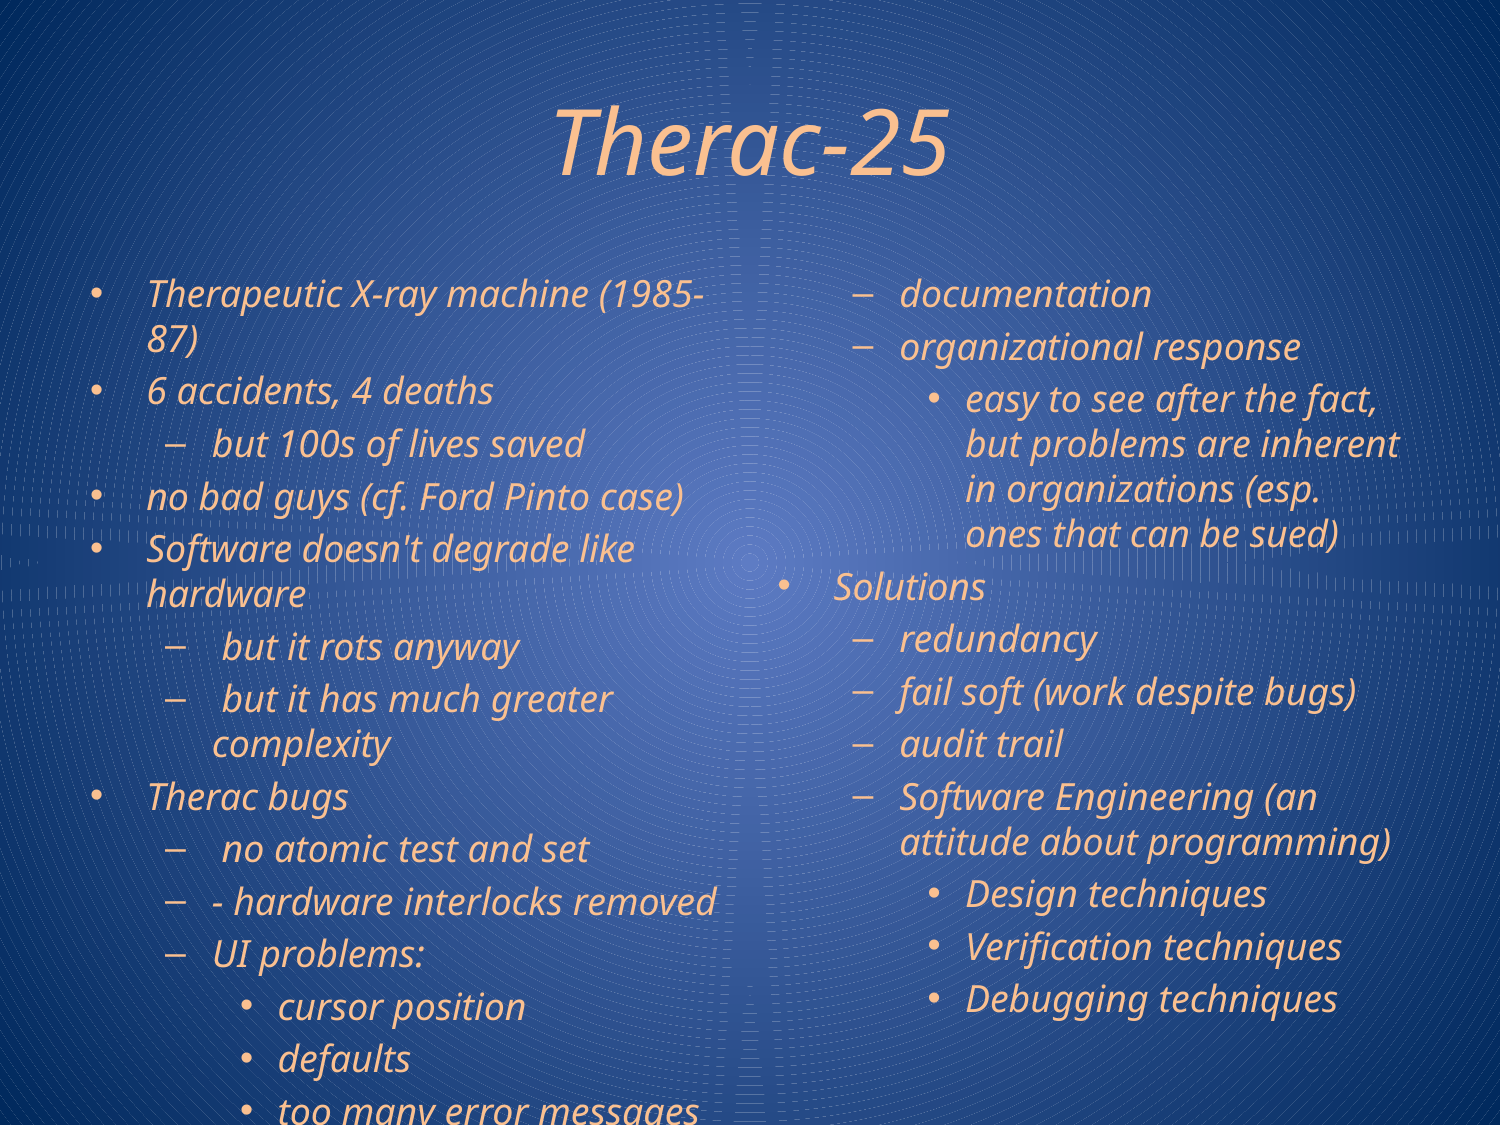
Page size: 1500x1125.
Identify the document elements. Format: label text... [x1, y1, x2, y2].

list Therapeutic X-ray machine (1985-87) 6 accidents, 4 deaths but 100s of lives saved no bad guys (cf. Ford Pinto case) Software doesn't degrade like hardware but it rots anyway but it has much greater complexity Therac bugs no atomic test and set - hardware interlocks removed UI problems: cursor position defaults too many error messages [75, 262, 738, 1005]
title Therac-25 [75, 45, 1425, 233]
list documentation organizational response easy to see after the fact, but problems are inherent in organizations (esp. ones that can be sued) Solutions redundancy fail soft (work despite bugs) audit trail Software Engineering (an attitude about programming) Design techniques Verification techniques Debugging techniques [762, 262, 1425, 1005]
